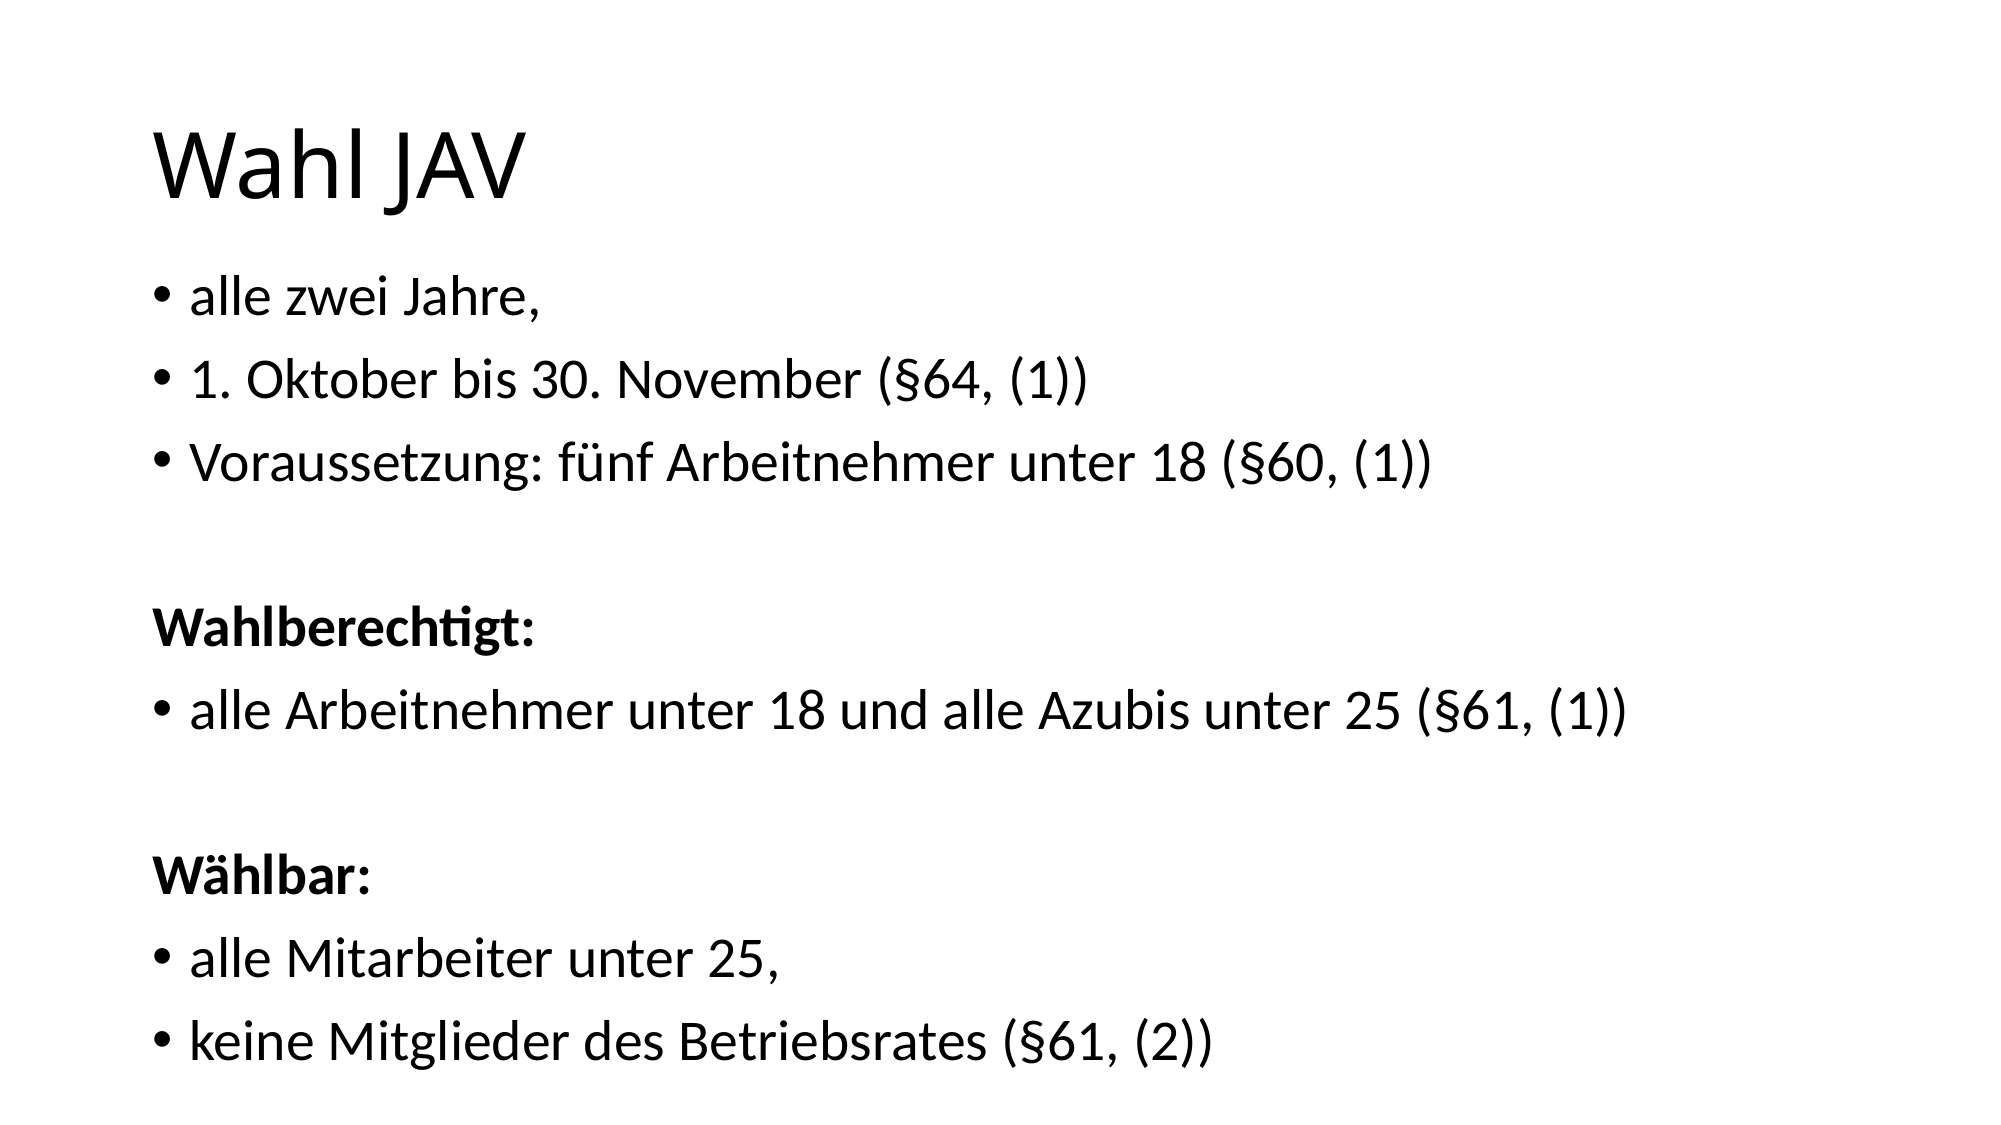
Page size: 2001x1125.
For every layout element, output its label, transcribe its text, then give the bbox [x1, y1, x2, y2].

list alle zwei Jahre, 1. Oktober bis 30. November (§64, (1)) Voraussetzung: fünf Arbeitnehmer unter 18 (§60, (1)) Wahlberechtigt: alle Arbeitnehmer unter 18 und alle Azubis unter 25 (§61, (1)) Wählbar: alle Mitarbeiter unter 25, keine Mitglieder des Betriebsrates (§61, (2)) [137, 258, 1863, 1084]
title Wahl JAV [137, 59, 1863, 258]
